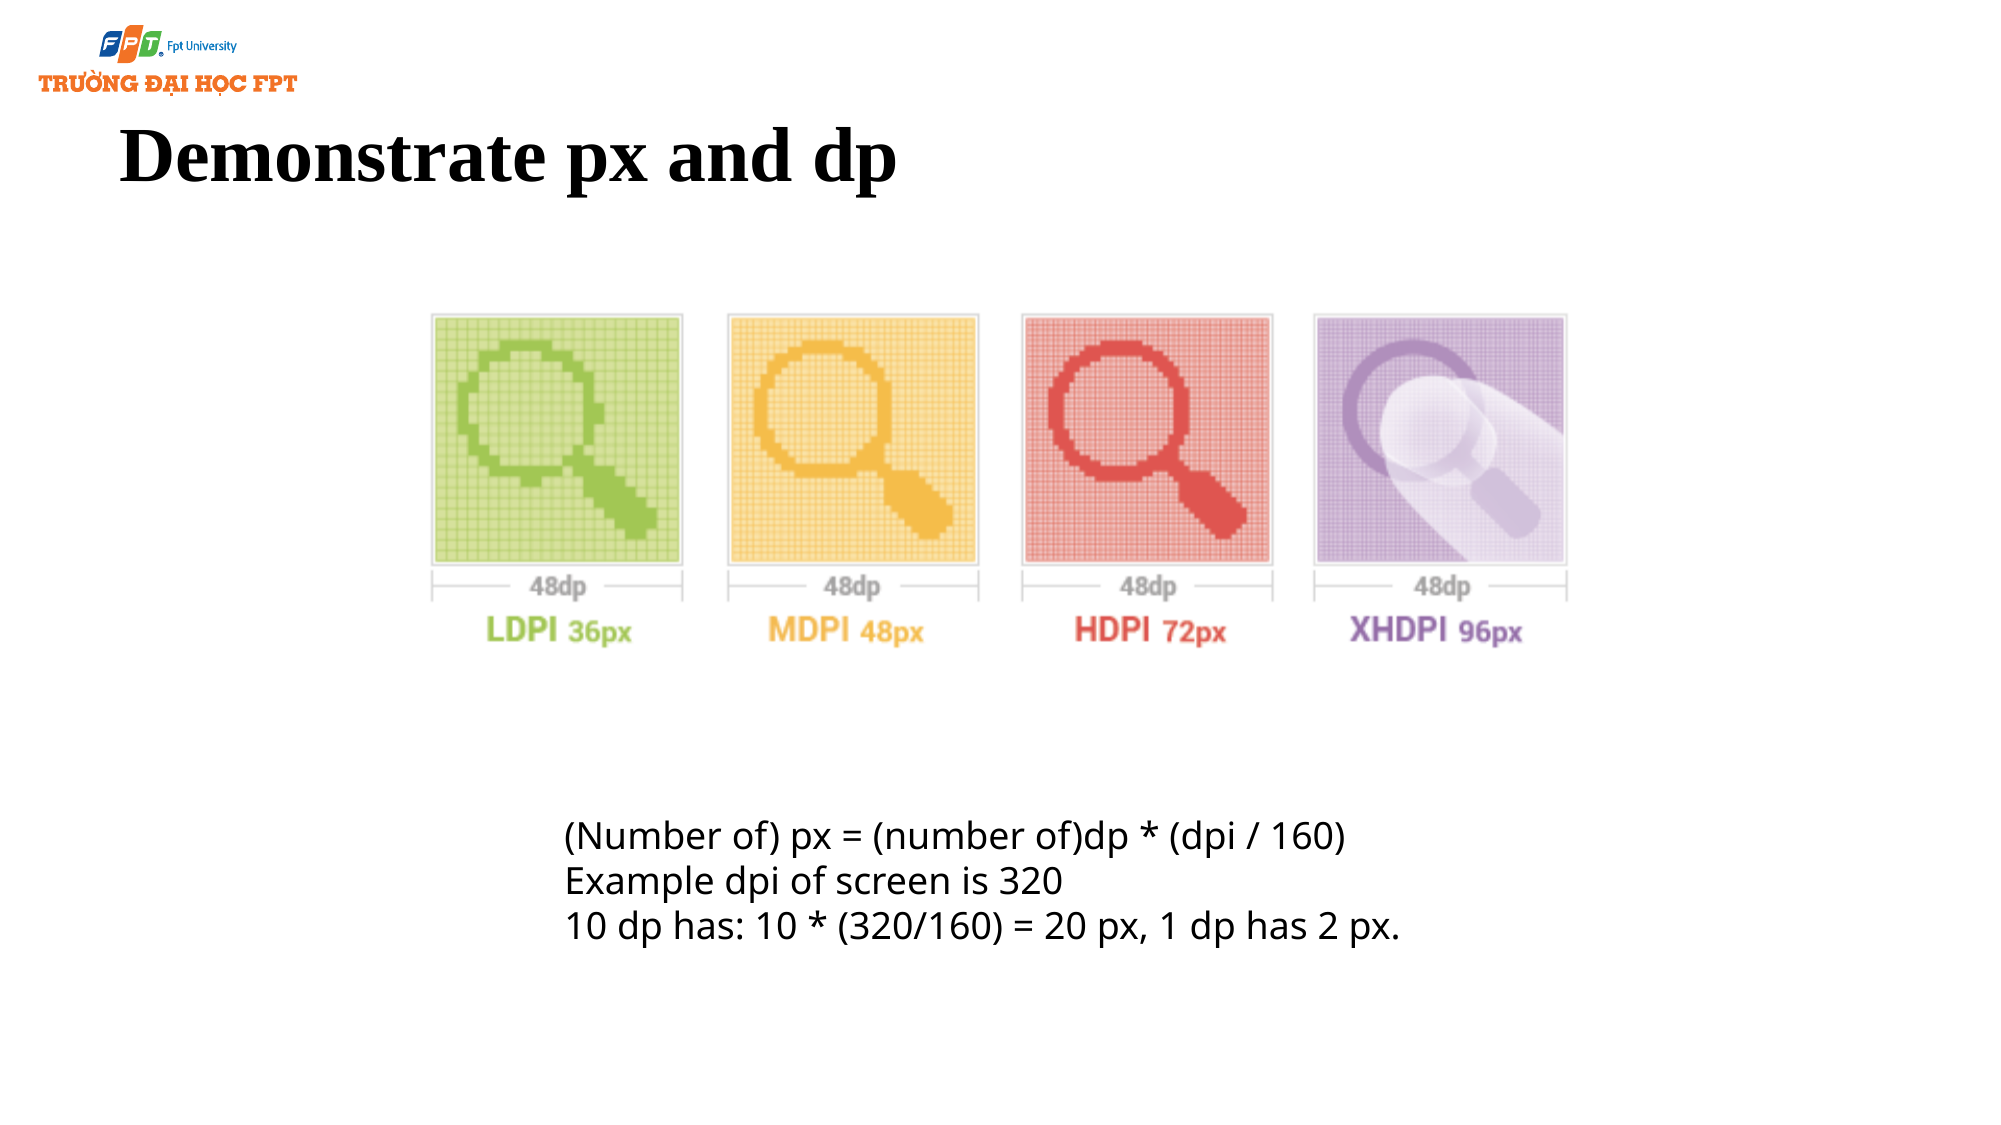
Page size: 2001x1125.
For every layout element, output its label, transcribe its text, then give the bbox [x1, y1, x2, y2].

text_box (Number of) px = (number of)dp * (dpi / 160) Example dpi of screen is 320 10 dp has: 10 * (320/160) = 20 px, 1 dp has 2 px. [549, 805, 1417, 955]
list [416, 306, 1584, 665]
title Demonstrate px and dp [104, 83, 1905, 218]
